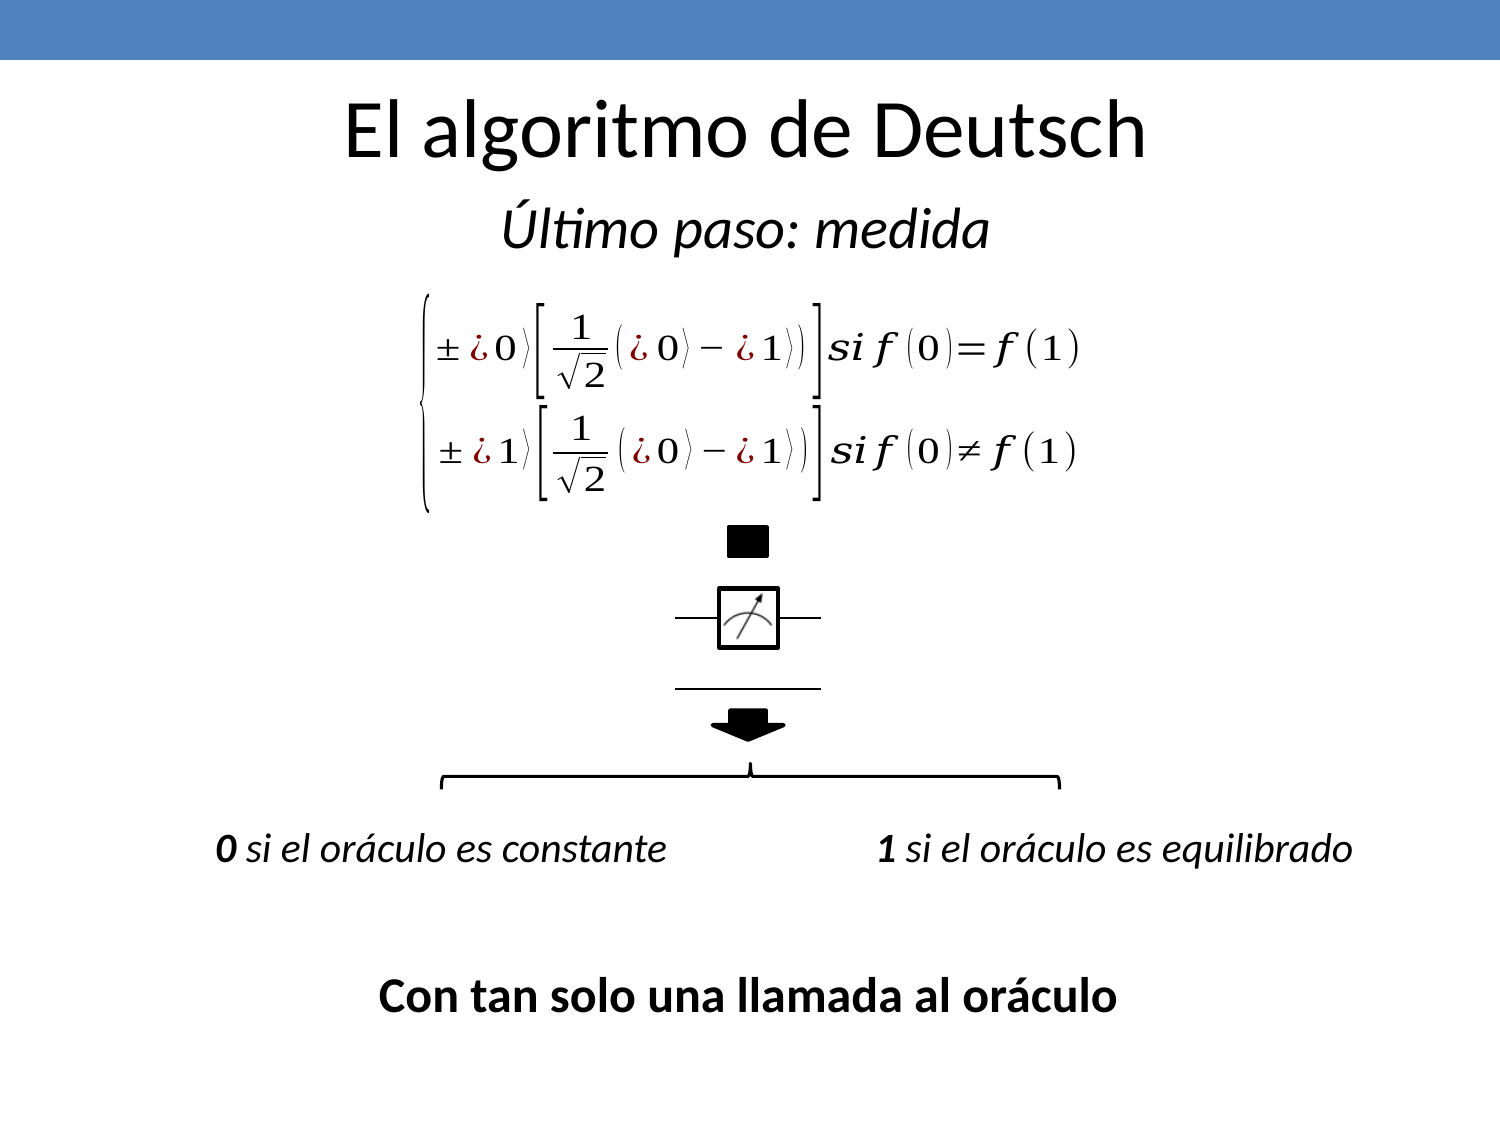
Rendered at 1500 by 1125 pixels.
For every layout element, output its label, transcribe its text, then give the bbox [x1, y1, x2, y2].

text_box El algoritmo de Deutsch [328, 66, 1164, 182]
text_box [674, 526, 822, 740]
text_box Con tan solo una llamada al oráculo [364, 955, 1134, 1030]
text_box 1 si el oráculo es equilibrado [860, 813, 1369, 878]
text_box 0 si el oráculo es constante [200, 813, 683, 878]
text_box [440, 762, 1061, 790]
text_box Último paso: medida [486, 182, 1007, 268]
